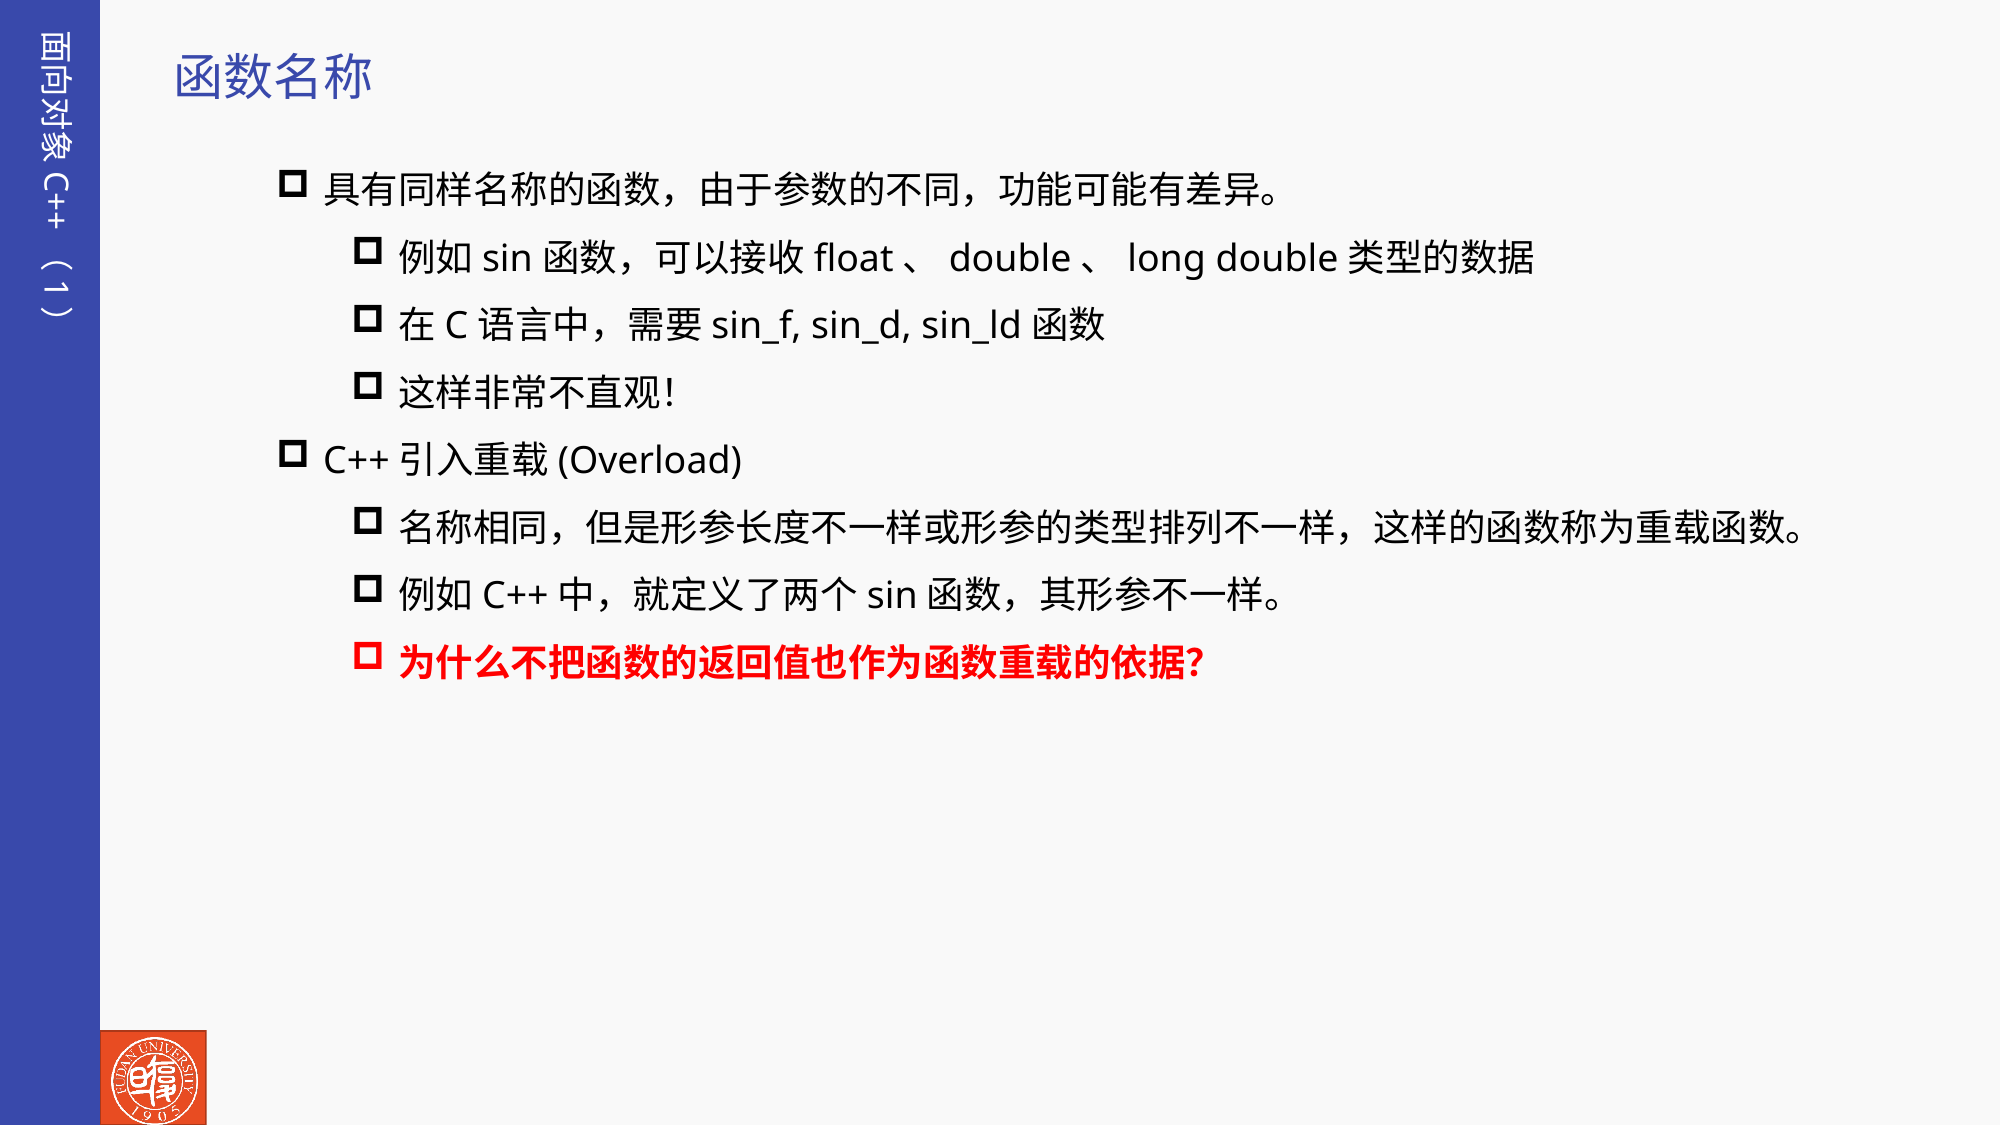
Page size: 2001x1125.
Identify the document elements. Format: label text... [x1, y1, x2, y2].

text_box 面向对象C++（1） [14, 15, 86, 316]
text_box 具有同样名称的函数，由于参数的不同，功能可能有差异。 例如sin函数，可以接收float、double、long double类型的数据 在C语言中，需要sin_f, sin_d, sin_ld函数 这样非常不直观！ C++引入重载(Overload) 名称相同，但是形参长度不一样或形参的类型排列不一样，这样的函数称为重载函数。 例如C++中，就定义了两个sin函数，其形参不一样。 为什么不把函数的返回值也作为函数重载的依据？ [261, 136, 1868, 691]
text_box 函数名称 [158, 37, 389, 113]
picture [111, 1037, 198, 1125]
text_box [0, 0, 101, 1125]
